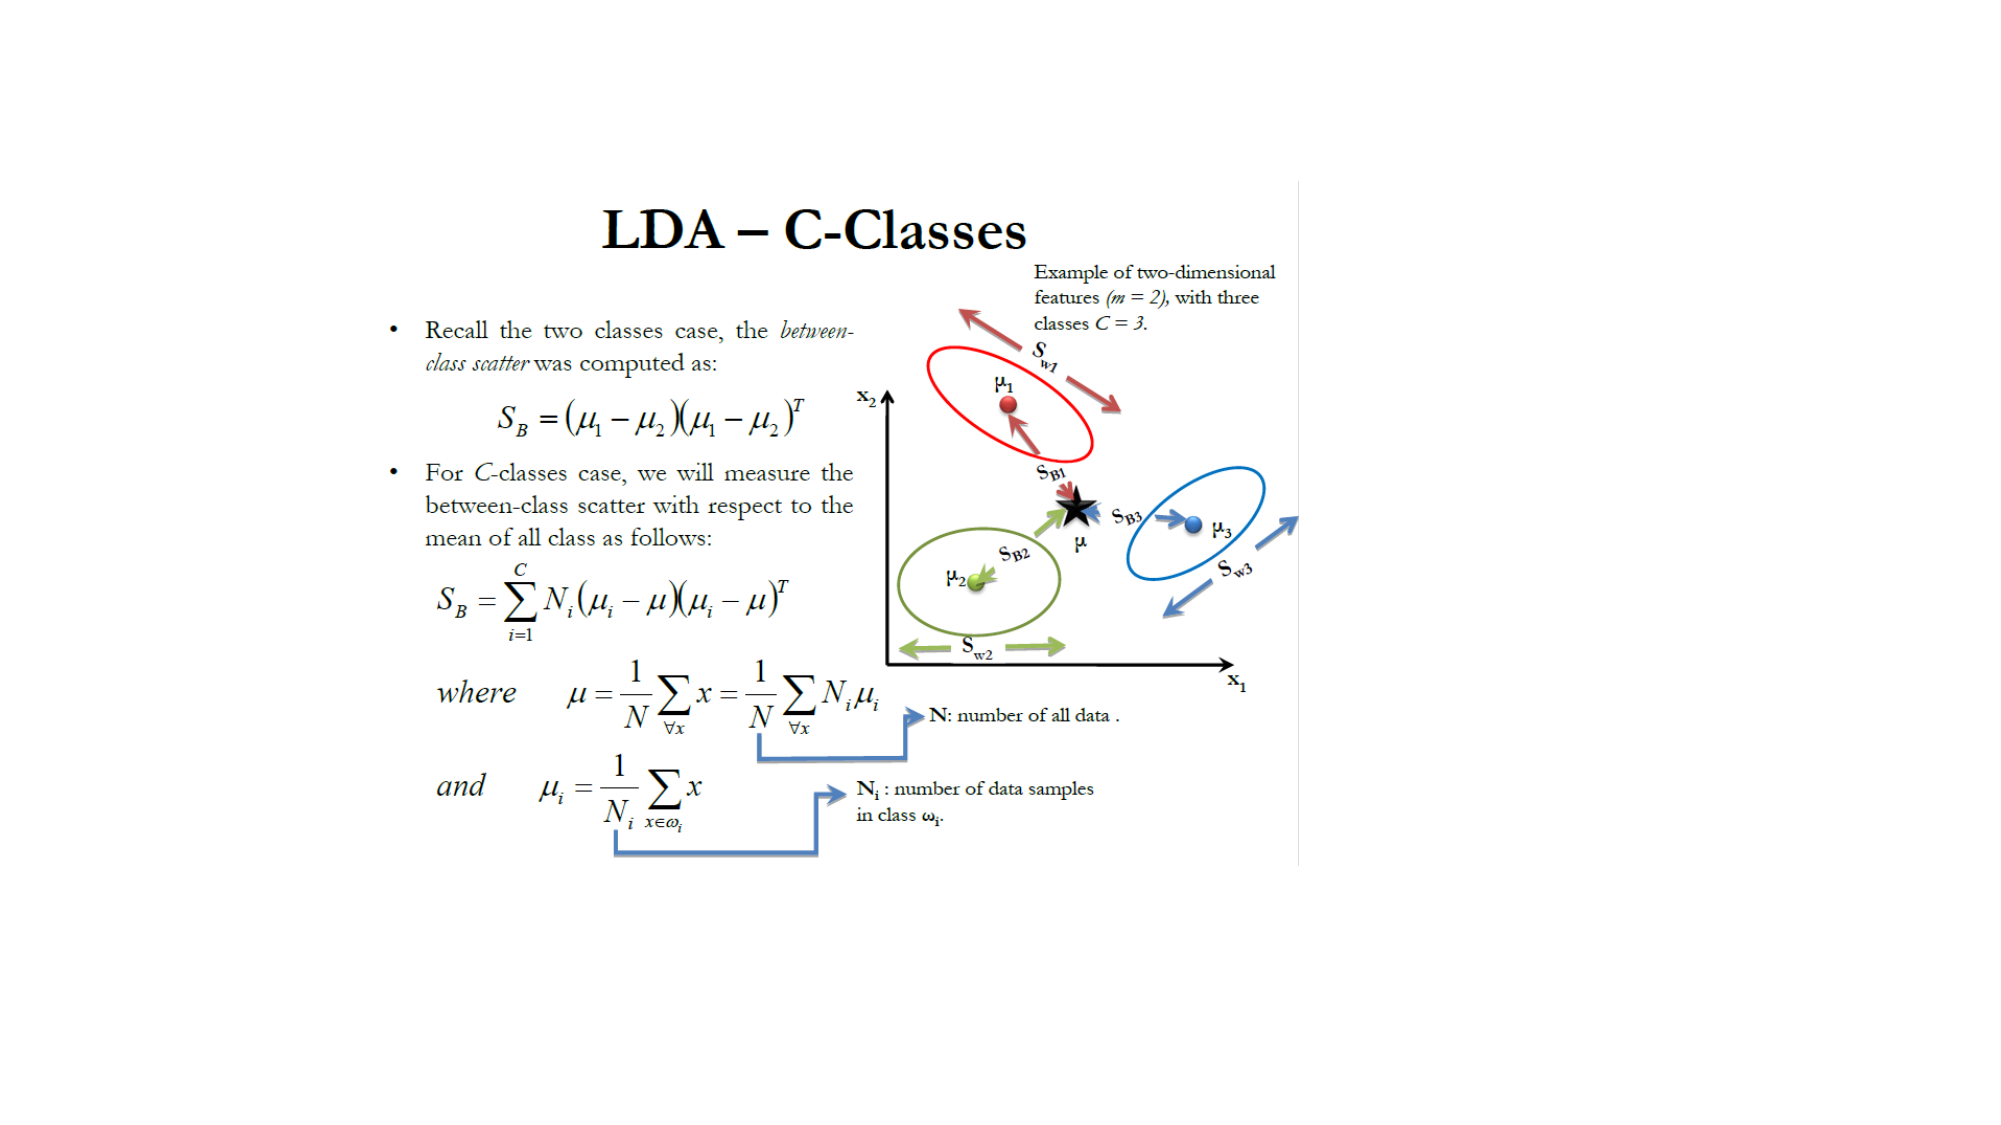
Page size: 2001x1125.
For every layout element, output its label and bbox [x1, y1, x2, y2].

picture [361, 181, 1300, 866]
